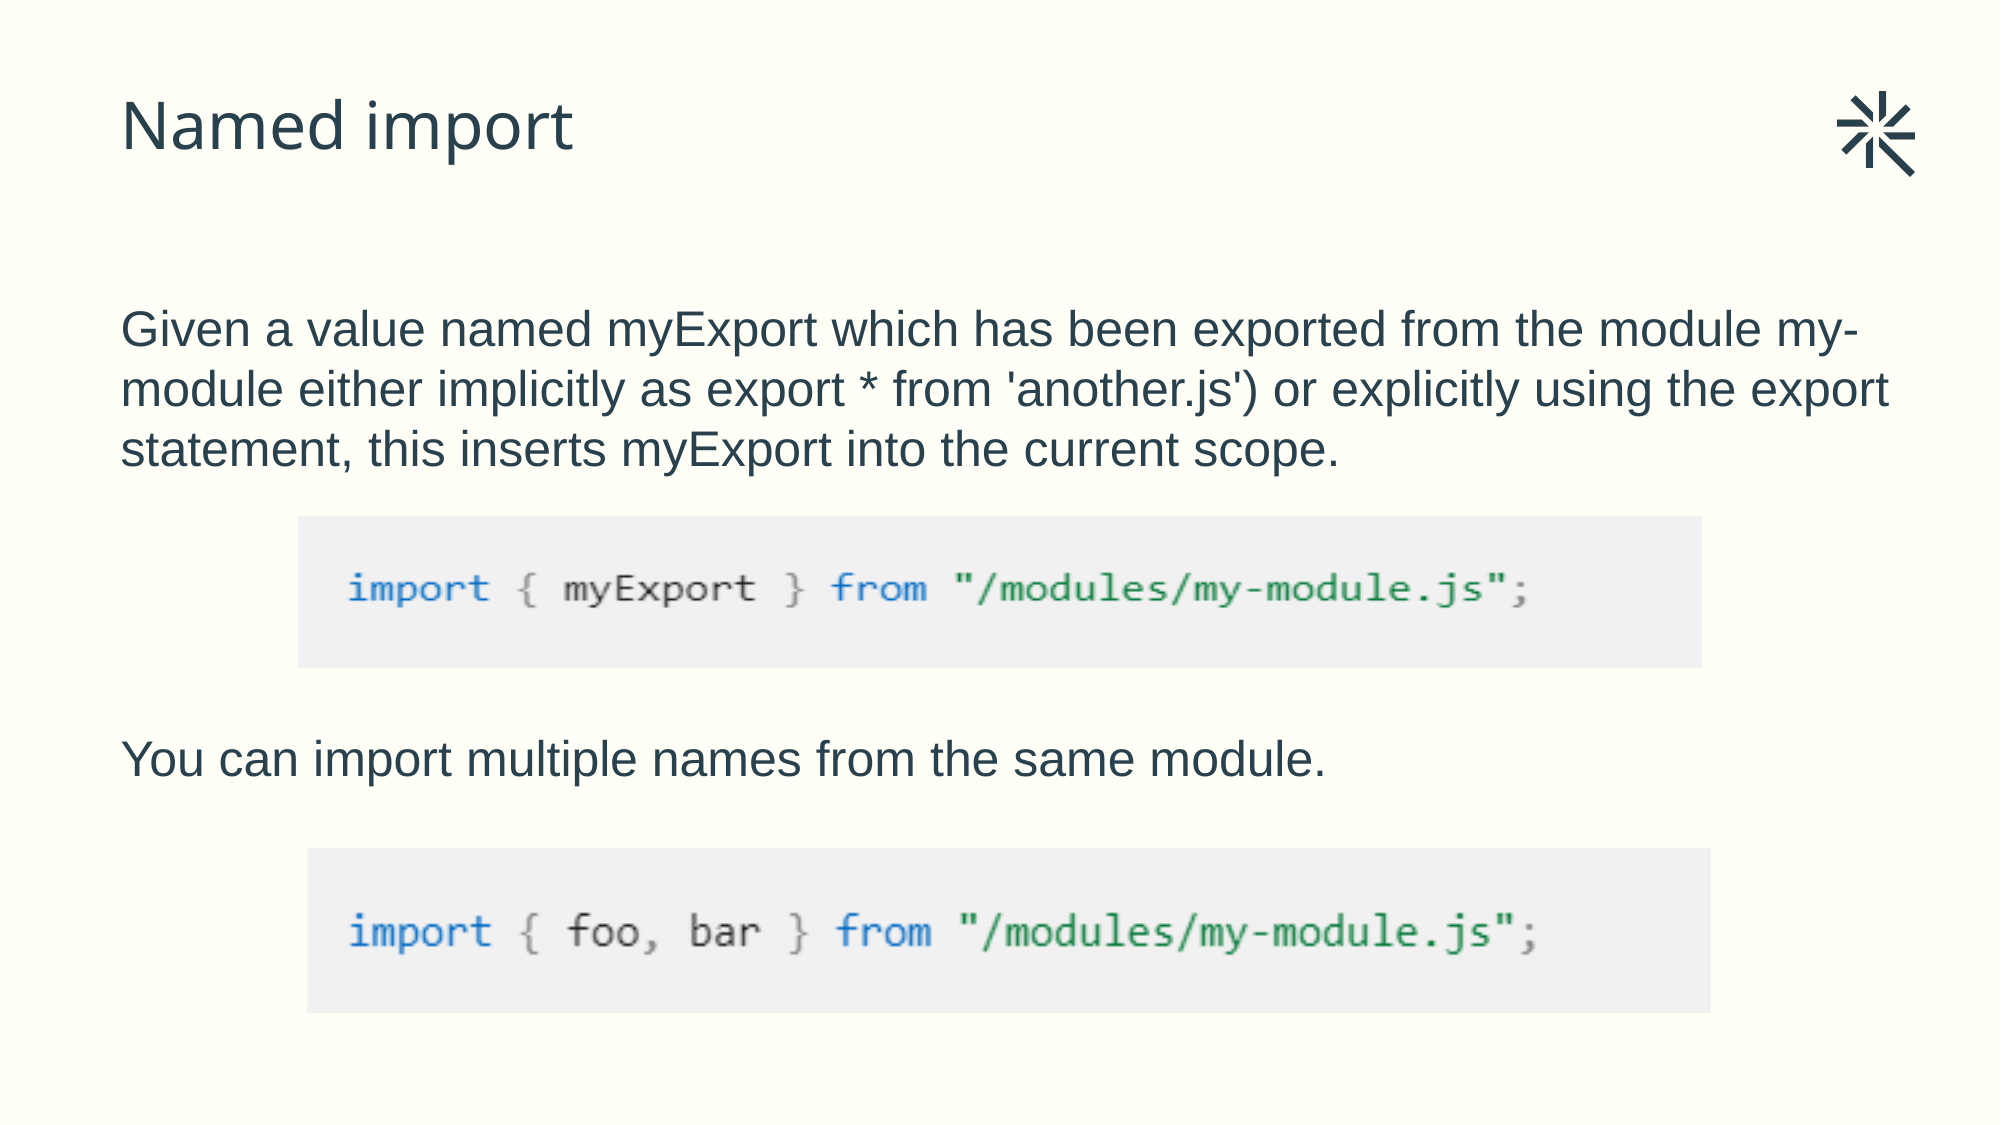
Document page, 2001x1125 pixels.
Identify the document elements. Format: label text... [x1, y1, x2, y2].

title Named import [112, 90, 1773, 181]
list Given a value named myExport which has been exported from the module my-module either implicitly as export * from 'another.js') or explicitly using the export statement, this inserts myExport into the current scope. [112, 288, 1906, 507]
picture [1837, 91, 1915, 177]
picture [307, 847, 1712, 1013]
picture [297, 516, 1702, 668]
text_box You can import multiple names from the same module. [113, 719, 1906, 834]
